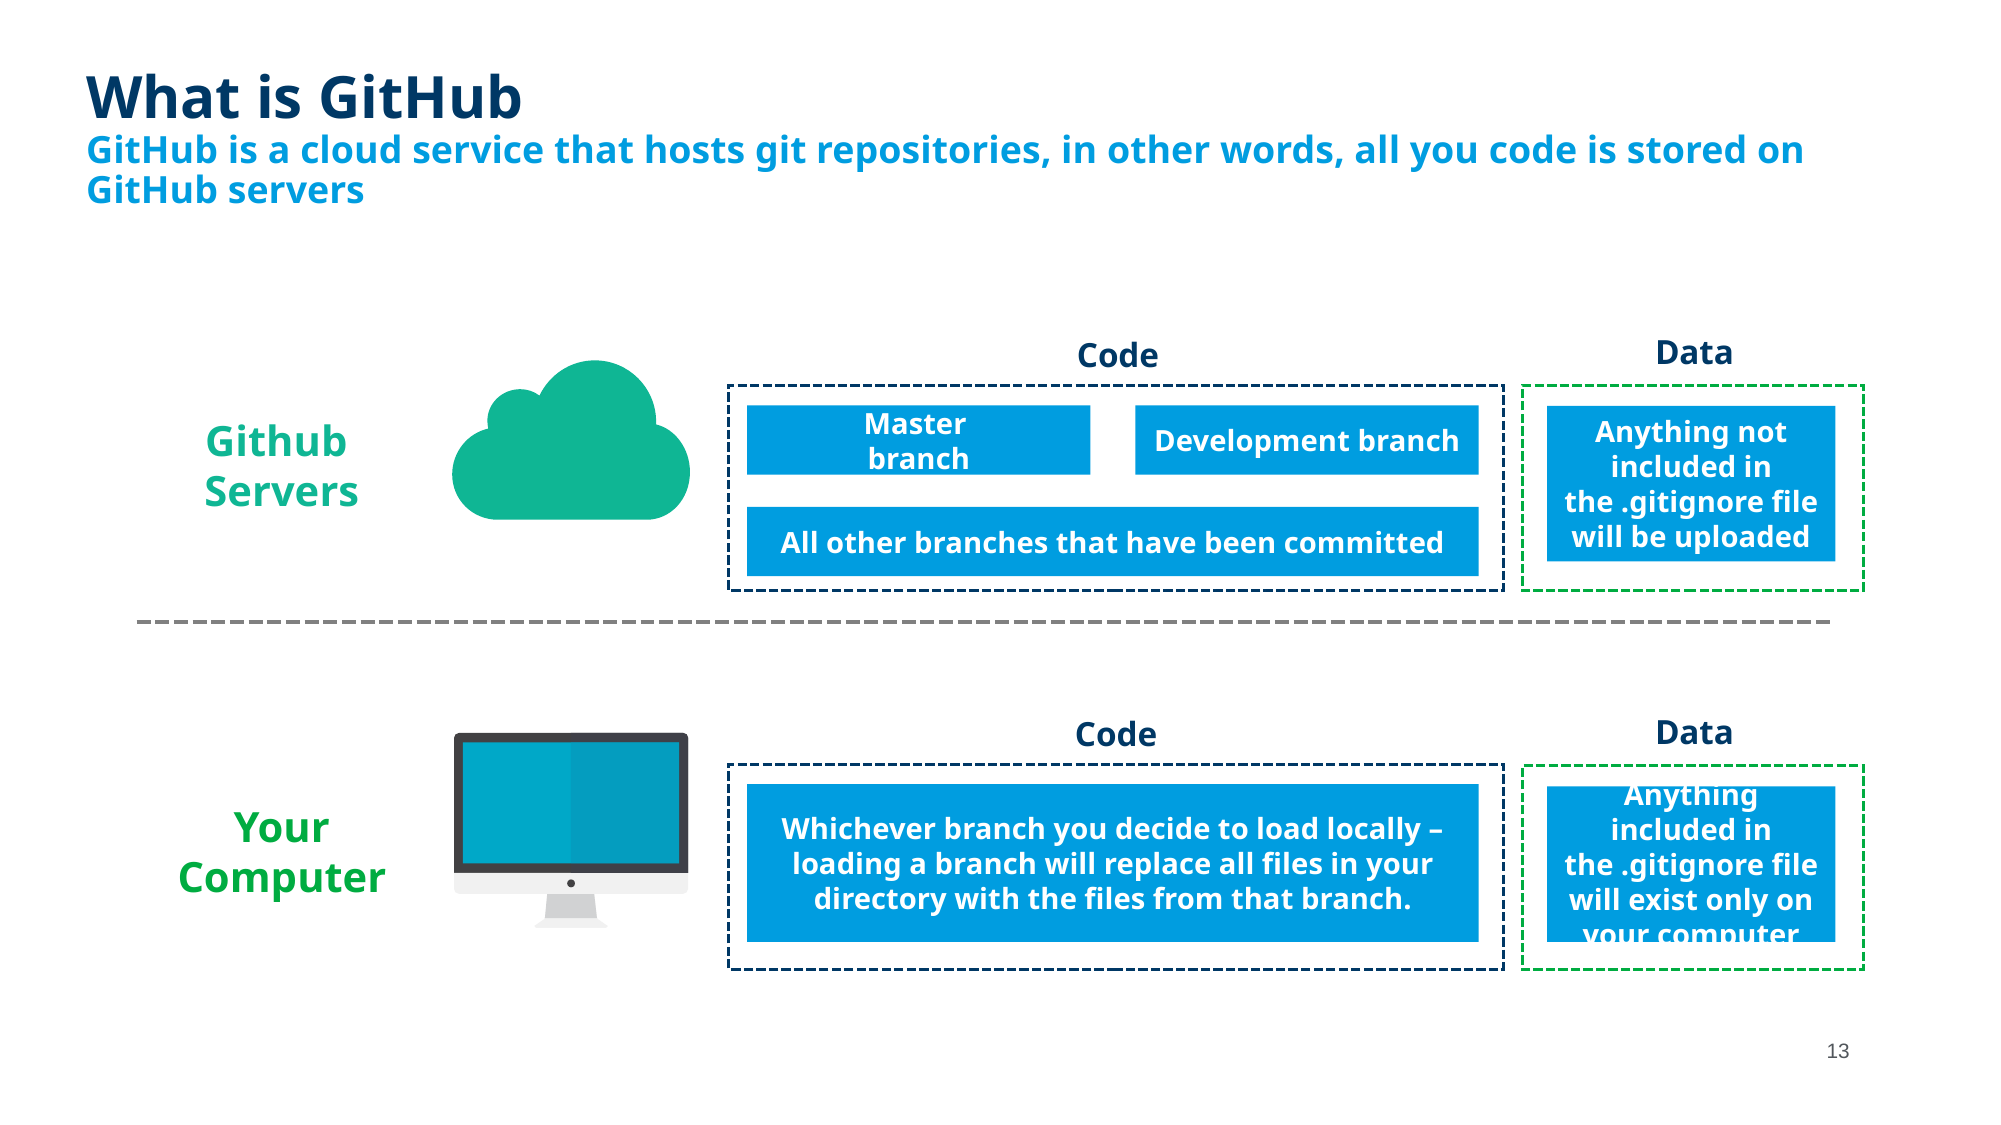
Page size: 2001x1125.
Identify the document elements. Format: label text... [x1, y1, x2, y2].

title What is GitHub GitHub is a cloud service that hosts git repositories, in other words, all you code is stored on GitHub servers [85, 67, 1916, 182]
text_box Master branch [746, 404, 1091, 476]
text_box Data [1523, 695, 1866, 767]
text_box [728, 769, 1505, 970]
text_box [452, 360, 690, 520]
text_box Github Servers [136, 402, 428, 527]
text_box Whichever branch you decide to load locally – loading a branch will replace all files in your directory with the files from that branch. [746, 783, 1480, 943]
text_box Anything included in the .gitignore file will exist only on your computer [1546, 785, 1836, 943]
text_box [1521, 384, 1865, 591]
text_box [728, 384, 1505, 591]
text_box Anything not included in the .gitignore file will be uploaded [1546, 405, 1836, 562]
text_box Data [1523, 315, 1866, 386]
text_box Development branch [1134, 404, 1480, 476]
text_box [1521, 765, 1865, 970]
text_box All other branches that have been committed [746, 506, 1480, 577]
text_box Your Computer [136, 789, 428, 913]
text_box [453, 732, 689, 928]
text_box Code [730, 318, 1507, 390]
text_box Code [728, 697, 1505, 769]
